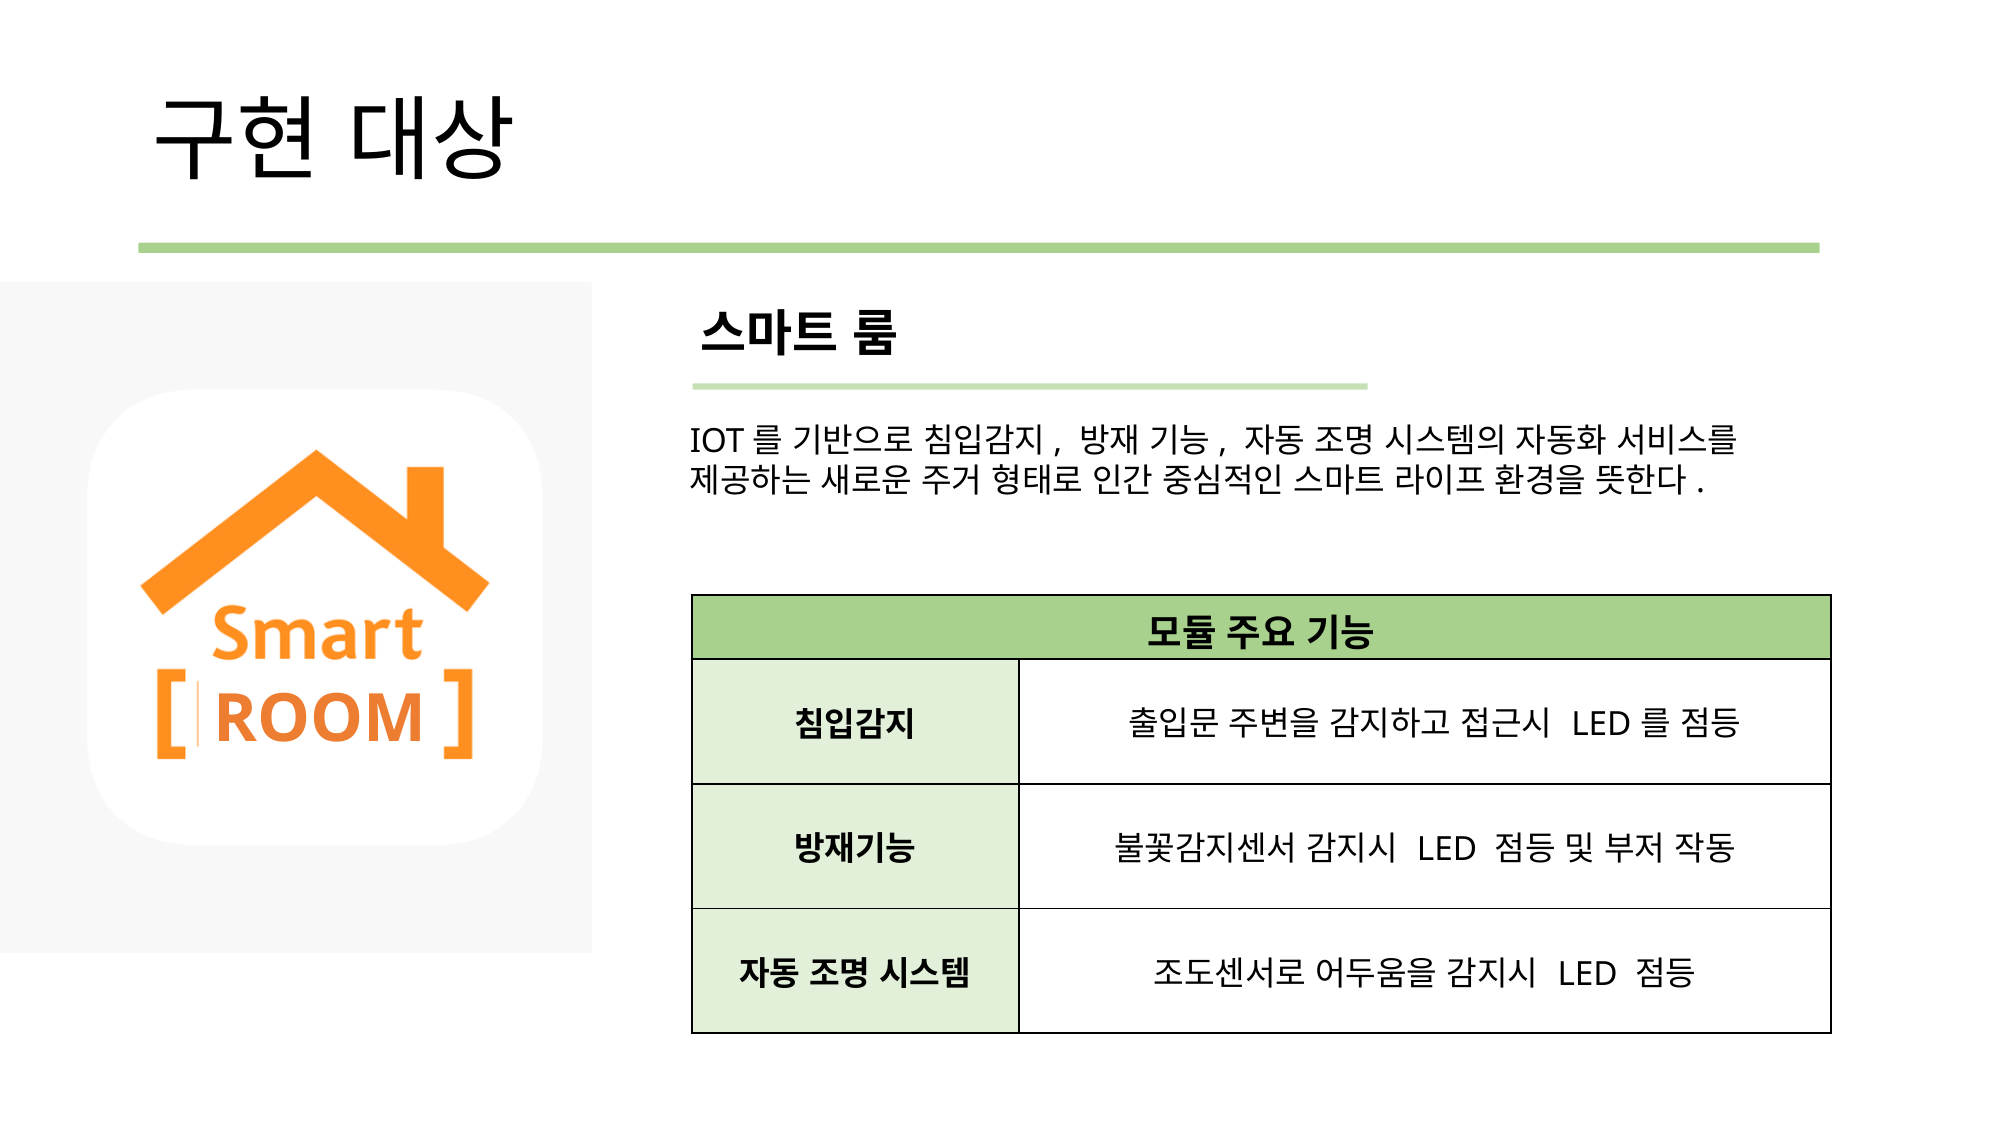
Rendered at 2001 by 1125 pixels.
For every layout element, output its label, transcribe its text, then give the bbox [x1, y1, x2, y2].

table_header 모듈 주요 기능 [693, 596, 1830, 658]
table_cell 불꽃감지센서 감지시 LED 점등 및 부저 작동 [1020, 785, 1830, 908]
table_cell 조도센서로 어두움을 감지시 LED 점등 [1020, 909, 1830, 1032]
title 구현 대상 [137, 34, 1863, 252]
table_cell 자동 조명 시스템 [693, 909, 1018, 1032]
table_cell 침입감지 [693, 660, 1018, 783]
text_box IOT를 기반으로 침입감지, 방재 기능, 자동 조명 시스템의 자동화 서비스를 제공하는 새로운 주거 형태로 인간 중심적인 스마트 라이프 환경을 뜻한다. [675, 411, 1821, 546]
table_cell 방재기능 [693, 785, 1018, 908]
text_box [690, 381, 1370, 392]
text_box [136, 240, 1822, 256]
text_box 스마트 룸 [686, 293, 914, 411]
picture [0, 282, 592, 954]
table_cell 출입문 주변을 감지하고 접근시 LED를 점등 [1020, 660, 1830, 783]
